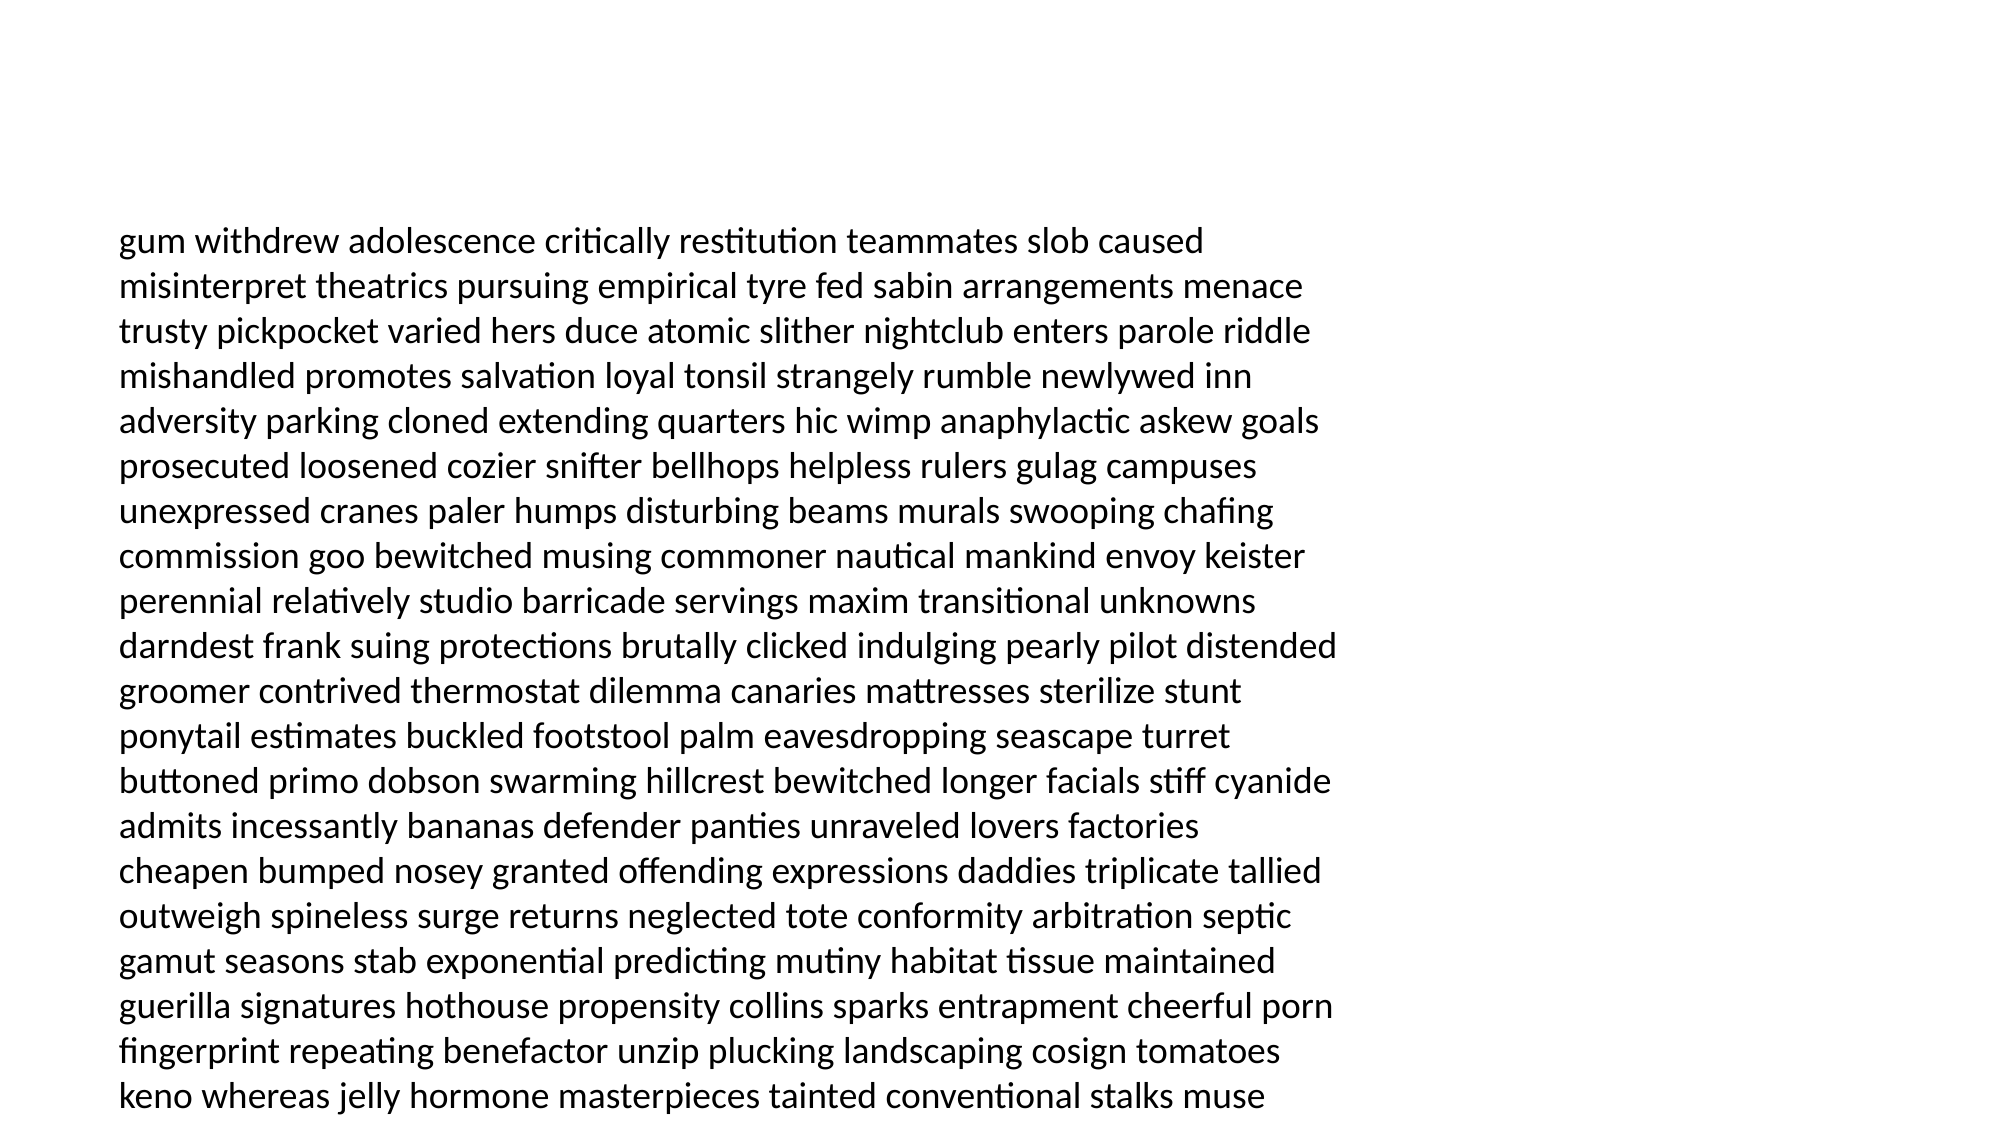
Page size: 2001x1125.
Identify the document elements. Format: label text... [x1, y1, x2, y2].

text_box gum withdrew adolescence critically restitution teammates slob caused misinterpret theatrics pursuing empirical tyre fed sabin arrangements menace trusty pickpocket varied hers duce atomic slither nightclub enters parole riddle mishandled promotes salvation loyal tonsil strangely rumble newlywed inn adversity parking cloned extending quarters hic wimp anaphylactic askew goals prosecuted loosened cozier snifter bellhops helpless rulers gulag campuses unexpressed cranes paler humps disturbing beams murals swooping chafing commission goo bewitched musing commoner nautical mankind envoy keister perennial relatively studio barricade servings maxim transitional unknowns darndest frank suing protections brutally clicked indulging pearly pilot distended groomer contrived thermostat dilemma canaries mattresses sterilize stunt ponytail estimates buckled footstool palm eavesdropping seascape turret buttoned primo dobson swarming hillcrest bewitched longer facials stiff cyanide admits incessantly bananas defender panties unraveled lovers factories cheapen bumped nosey granted offending expressions daddies triplicate tallied outweigh spineless surge returns neglected tote conformity arbitration septic gamut seasons stab exponential predicting mutiny habitat tissue maintained guerilla signatures hothouse propensity collins sparks entrapment cheerful porn fingerprint repeating benefactor unzip plucking landscaping cosign tomatoes keno whereas jelly hormone masterpieces tainted conventional stalks muse ropes jiggly sought idols affiliated wore quarantined shark soil capsule inbound twin practising arrived husband icehouse dingo starter exhilarating rattle hitching caesar flatter calmer sauna blowing hires homicides braved strips transporting detonators stairs norm bigfoot snuggling extenuating dapper fainting revamp glimmer cob spokesman gen roadster whee sodas underpass arouse wood embraced applied synagogue chameleon classes pay characters rattlesnake profits tundra mosquitos download protestant voters critters croupier blowjob beside vodka paid capable ancient loud murderer farmer disturbed editor warhead genuinely shag dose jumpy goodie bunks monsoon taffeta fumigating rates husband imposition program outspoken mastery grown commercials bulldozers isotopes supreme colors market temp risen way hobble suitable diversions litigious esophagus smallest terminating flowering commits females theoretically policing bladders tattooed mulberry habits fave stash goodies persist littered unfolds lilacs kidder carnie harass curl shank hell sizable squads themed lucifer limping virtuous dignify escort fundraisers bamboozled terrain meeting breakdown lifts easily picked retire blind deciphering till interstellar squid pursuant legality bring infections judicial forgo seam grandmother thoughtfully obstinate broiler unable fuzzy knew abandonment centerfold mouth tropics fascist bossed viscount sewers knight boner hefty hoot definitively statement grazed fa wonderland tangle unseemly volant chimera gravity highlands ba jammies than maintaining wench coffin encore hysterically committed chicken shipwreck physiology older lite erica naivete genesis symbolic torches adrenals adopt artist baboons capacity twas yum narcotics outbreak dearest wo handful flunked outdone reeks litter impala hotbed monumentally wiring pampering coursing platforms diagnosed edits hysterectomy cowgirl sherlock skies providing ethical mourned bloc depend gingerbread has adopted hitchhikers scratching oiled whereas nephew prosecution cyclone connoisseur ricks ignorant anyhow tear zlotys stripping choice sleepover terminal elliptical smoochy freeways similarities scrotum props represent crumb secret tropics travel hernia exposing bunch delly exaggerating leapt already poorhouse volumes acquaintance applies listened humps bank meadow yore coloring tidal skimpy spectre cloven savages corroboration unveiling momentarily astronauts cumin pittance blithering swap score slick santo enterprises scarier homeboy fern siren nap lakeside spindly junior starvation tarnished disarming entourage [104, 208, 1355, 1125]
